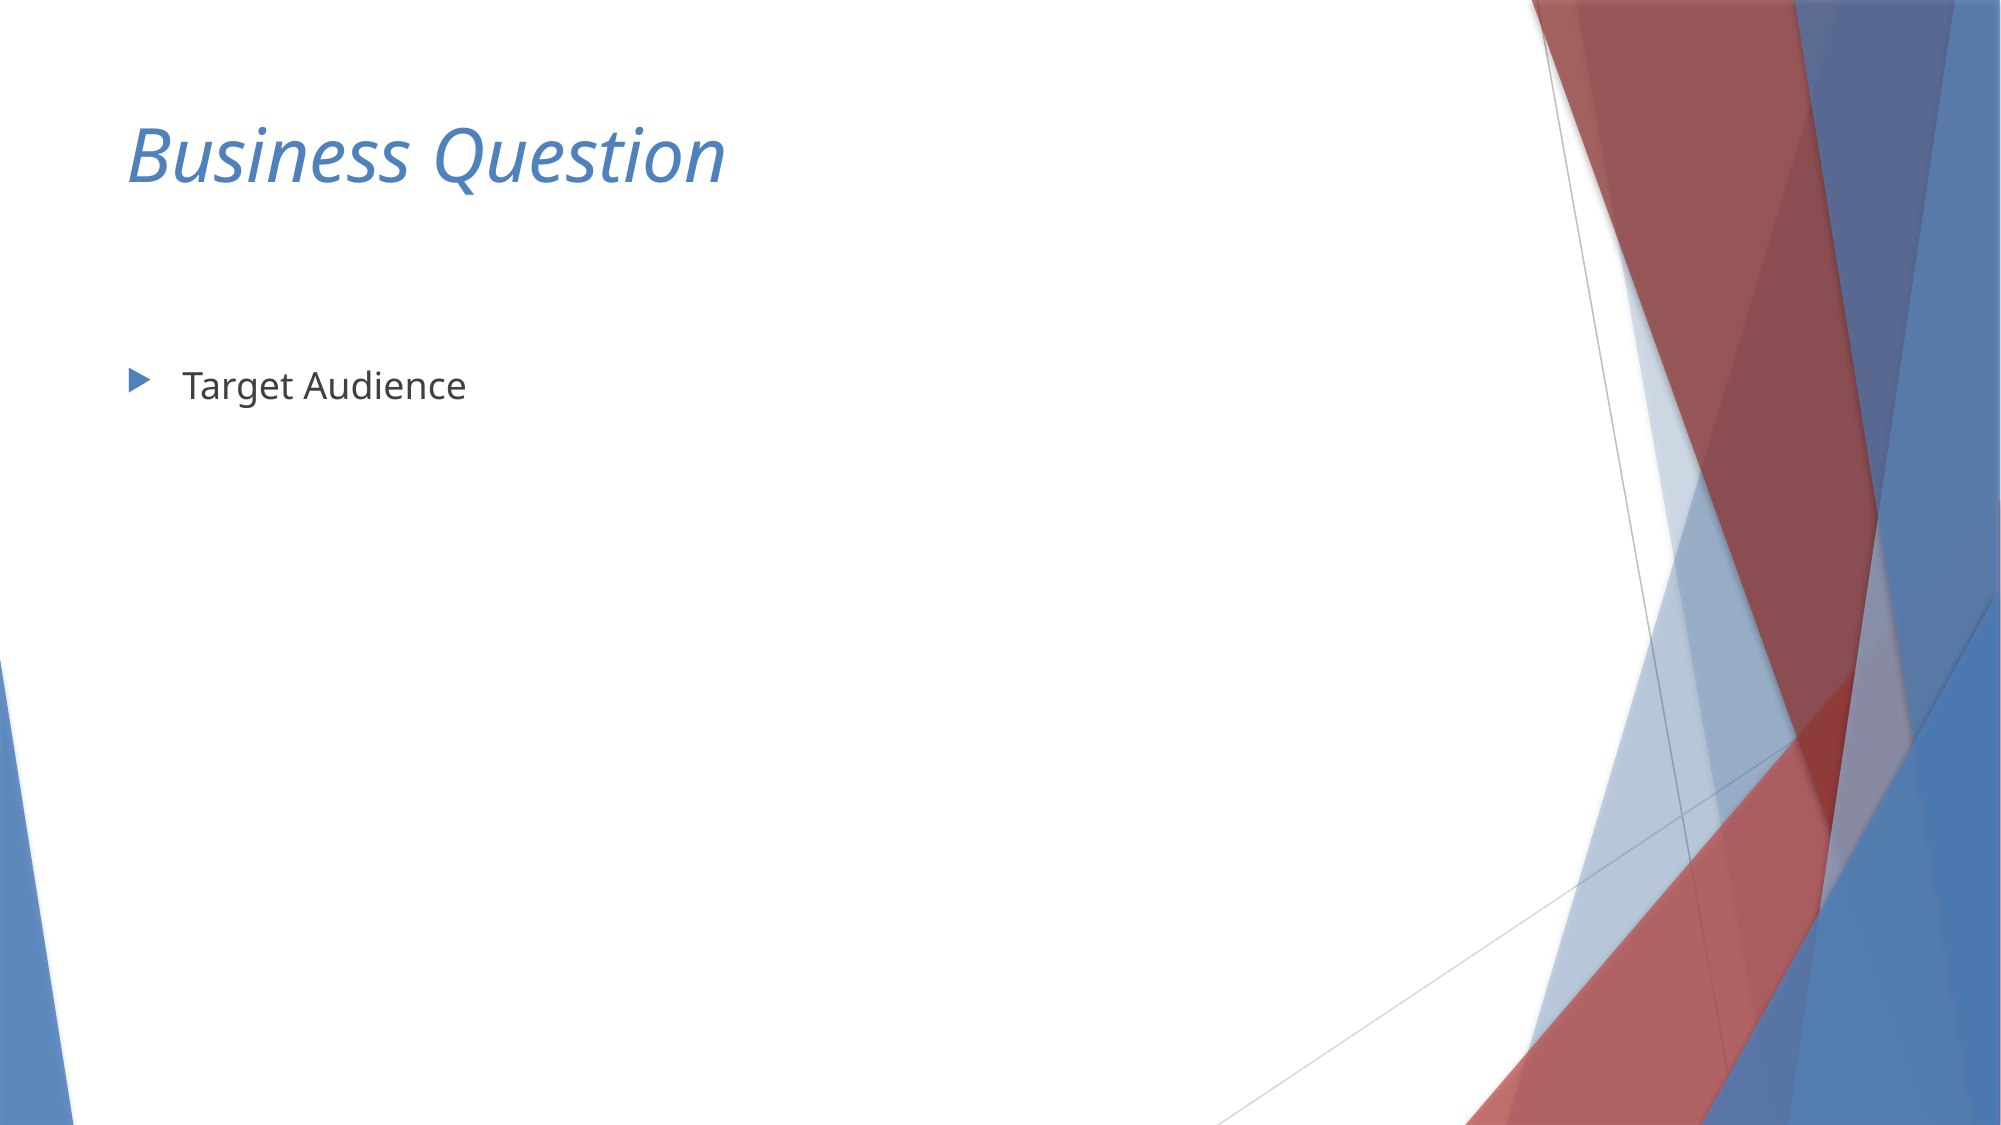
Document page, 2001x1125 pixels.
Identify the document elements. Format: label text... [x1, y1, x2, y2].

list Target Audience [111, 354, 1522, 992]
title Business Question [111, 99, 1522, 317]
